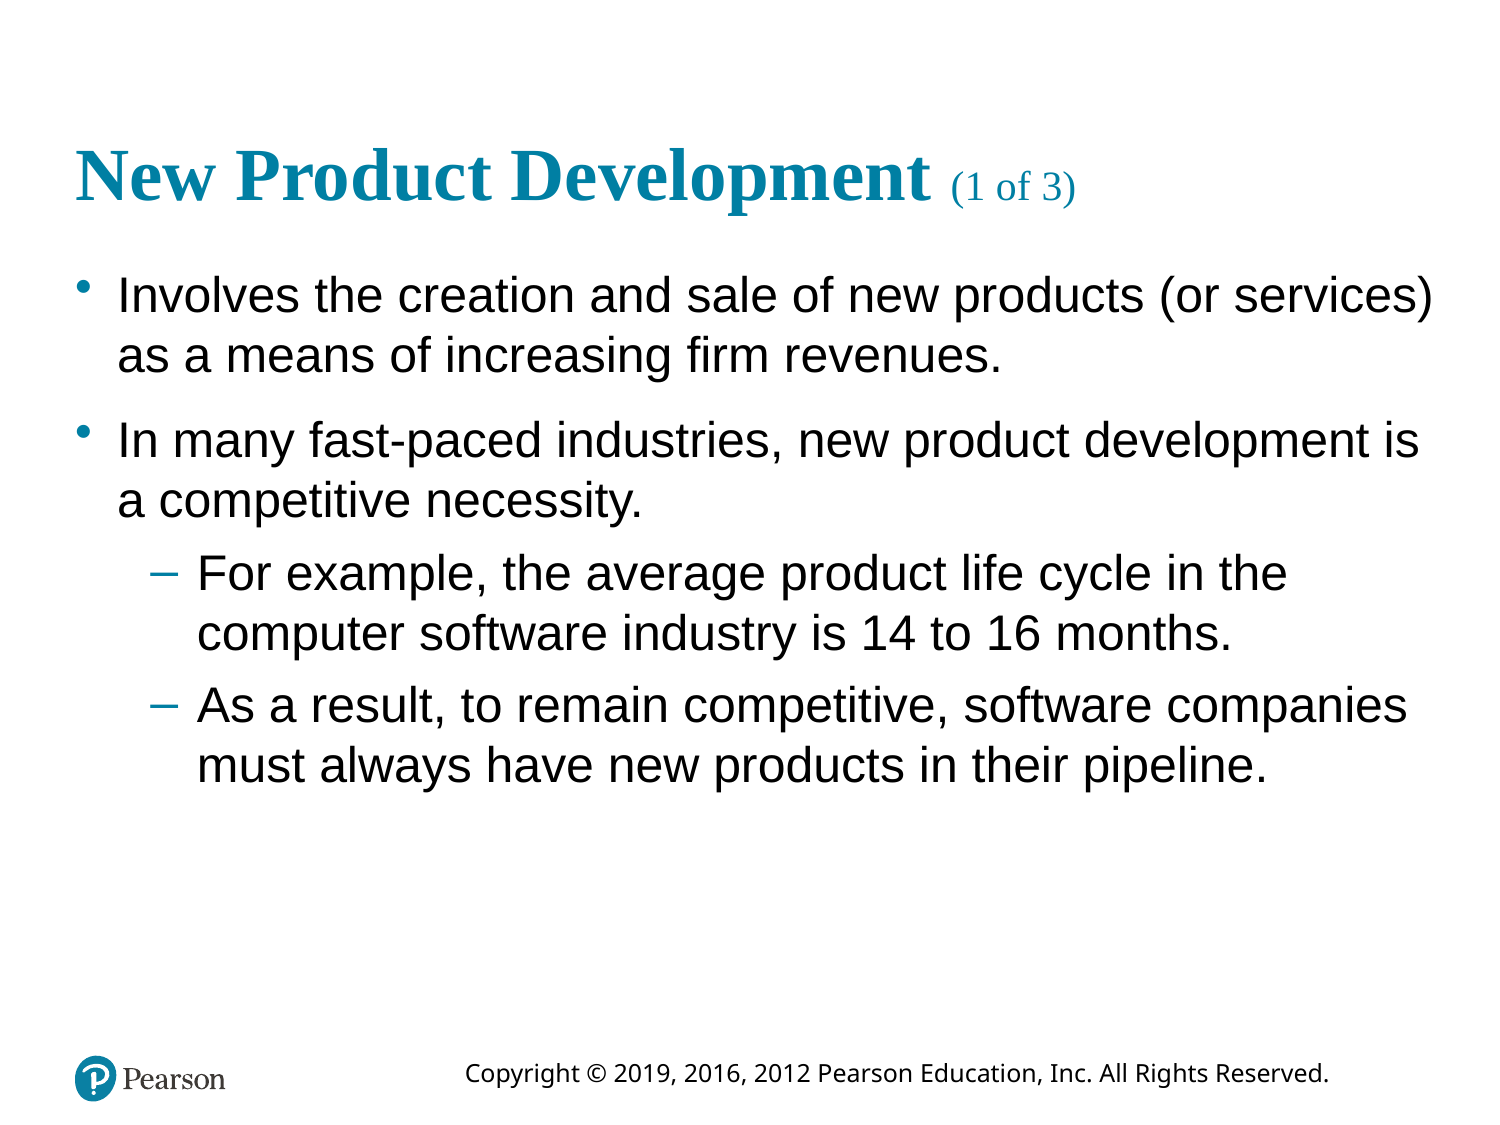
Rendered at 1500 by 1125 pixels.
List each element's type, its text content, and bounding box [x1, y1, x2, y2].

title New Product Development (1 of 3) [75, 35, 1425, 216]
list Involves the creation and sale of new products (or services) as a means of increasing firm revenues. In many fast-paced industries, new product development is a competitive necessity. For example, the average product life cycle in the computer software industry is 14 to 16 months. As a result, to remain competitive, software companies must always have new products in their pipeline. [75, 262, 1438, 1005]
